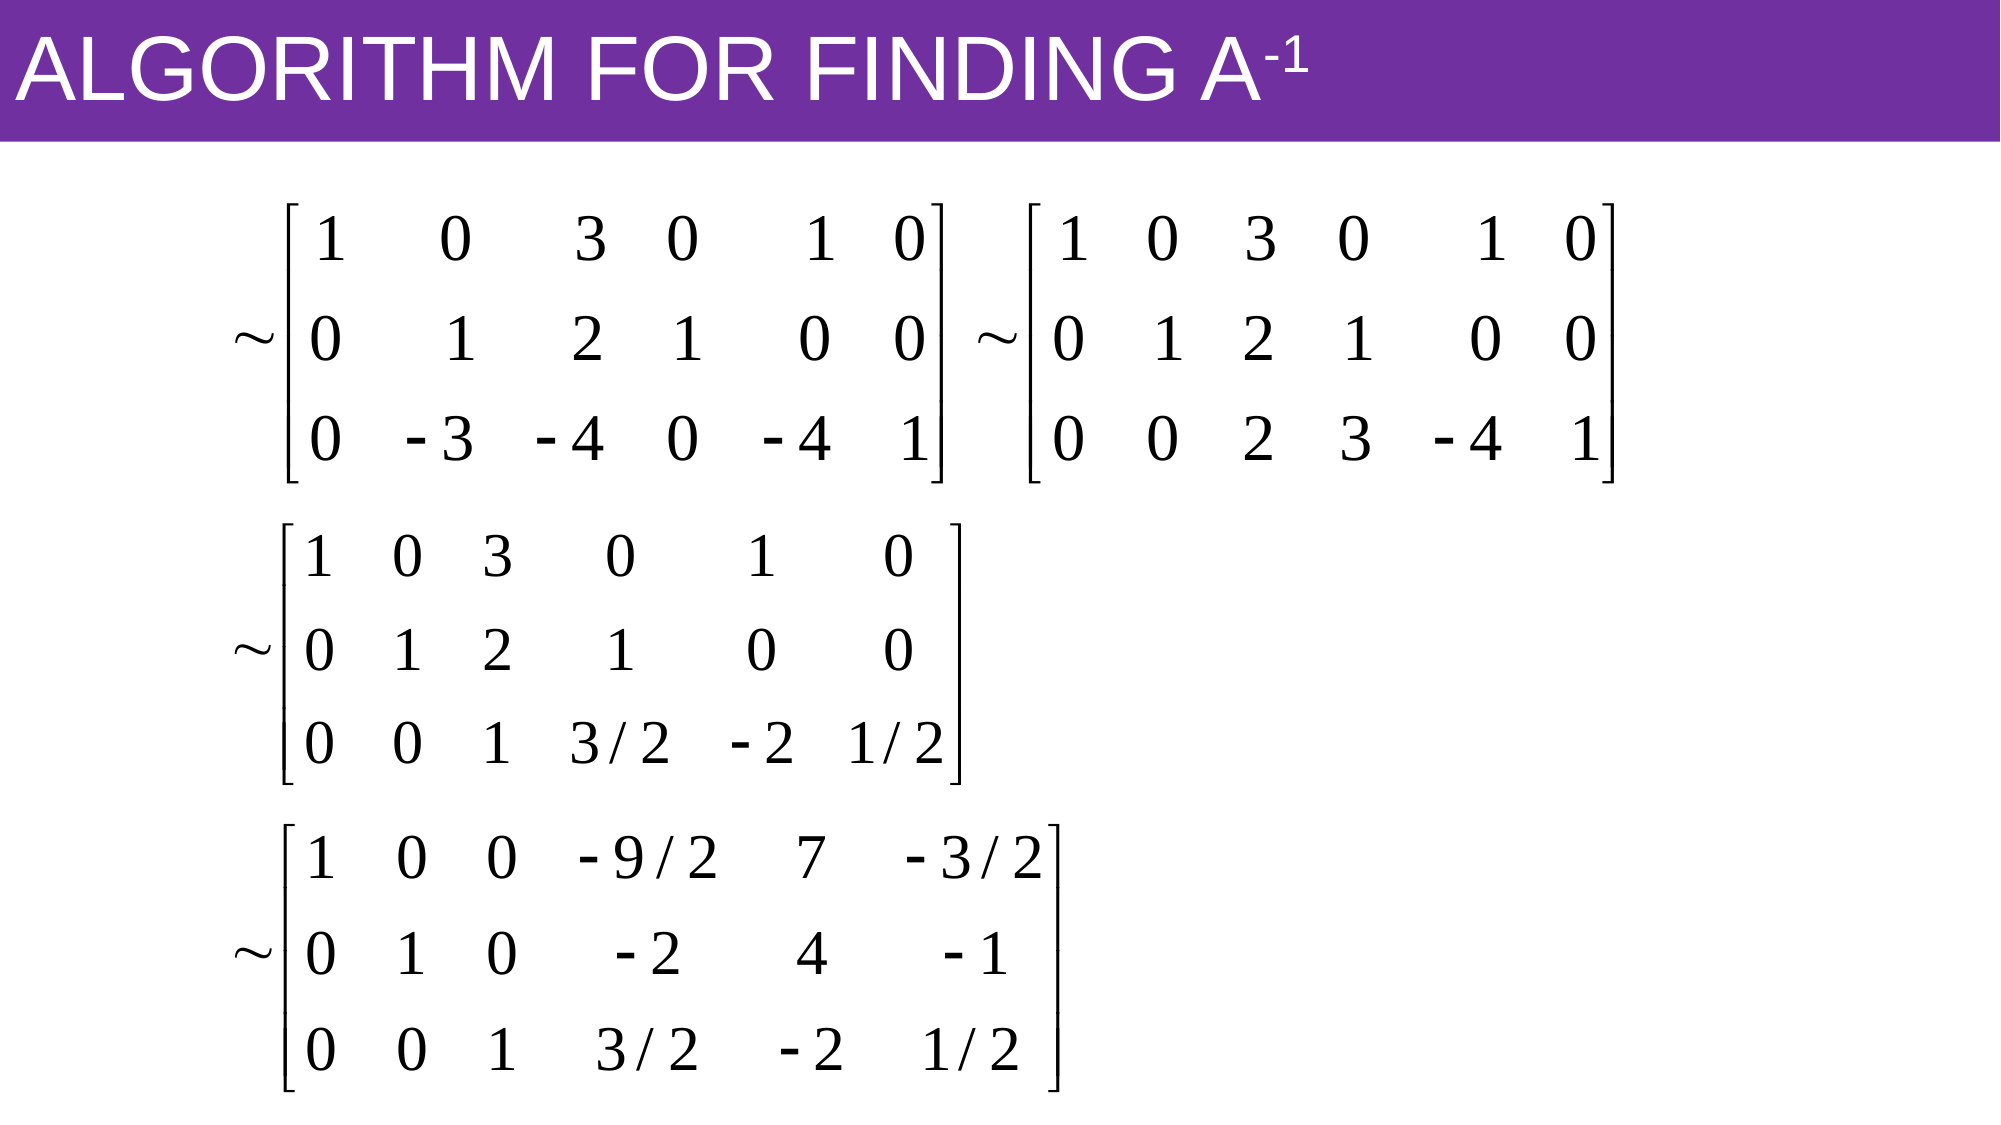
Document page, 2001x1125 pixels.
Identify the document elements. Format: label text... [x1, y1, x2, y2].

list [225, 198, 1632, 490]
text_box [225, 518, 976, 791]
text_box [225, 819, 1076, 1098]
title ALGORITHM FOR FINDING A-1 [0, 0, 2000, 142]
